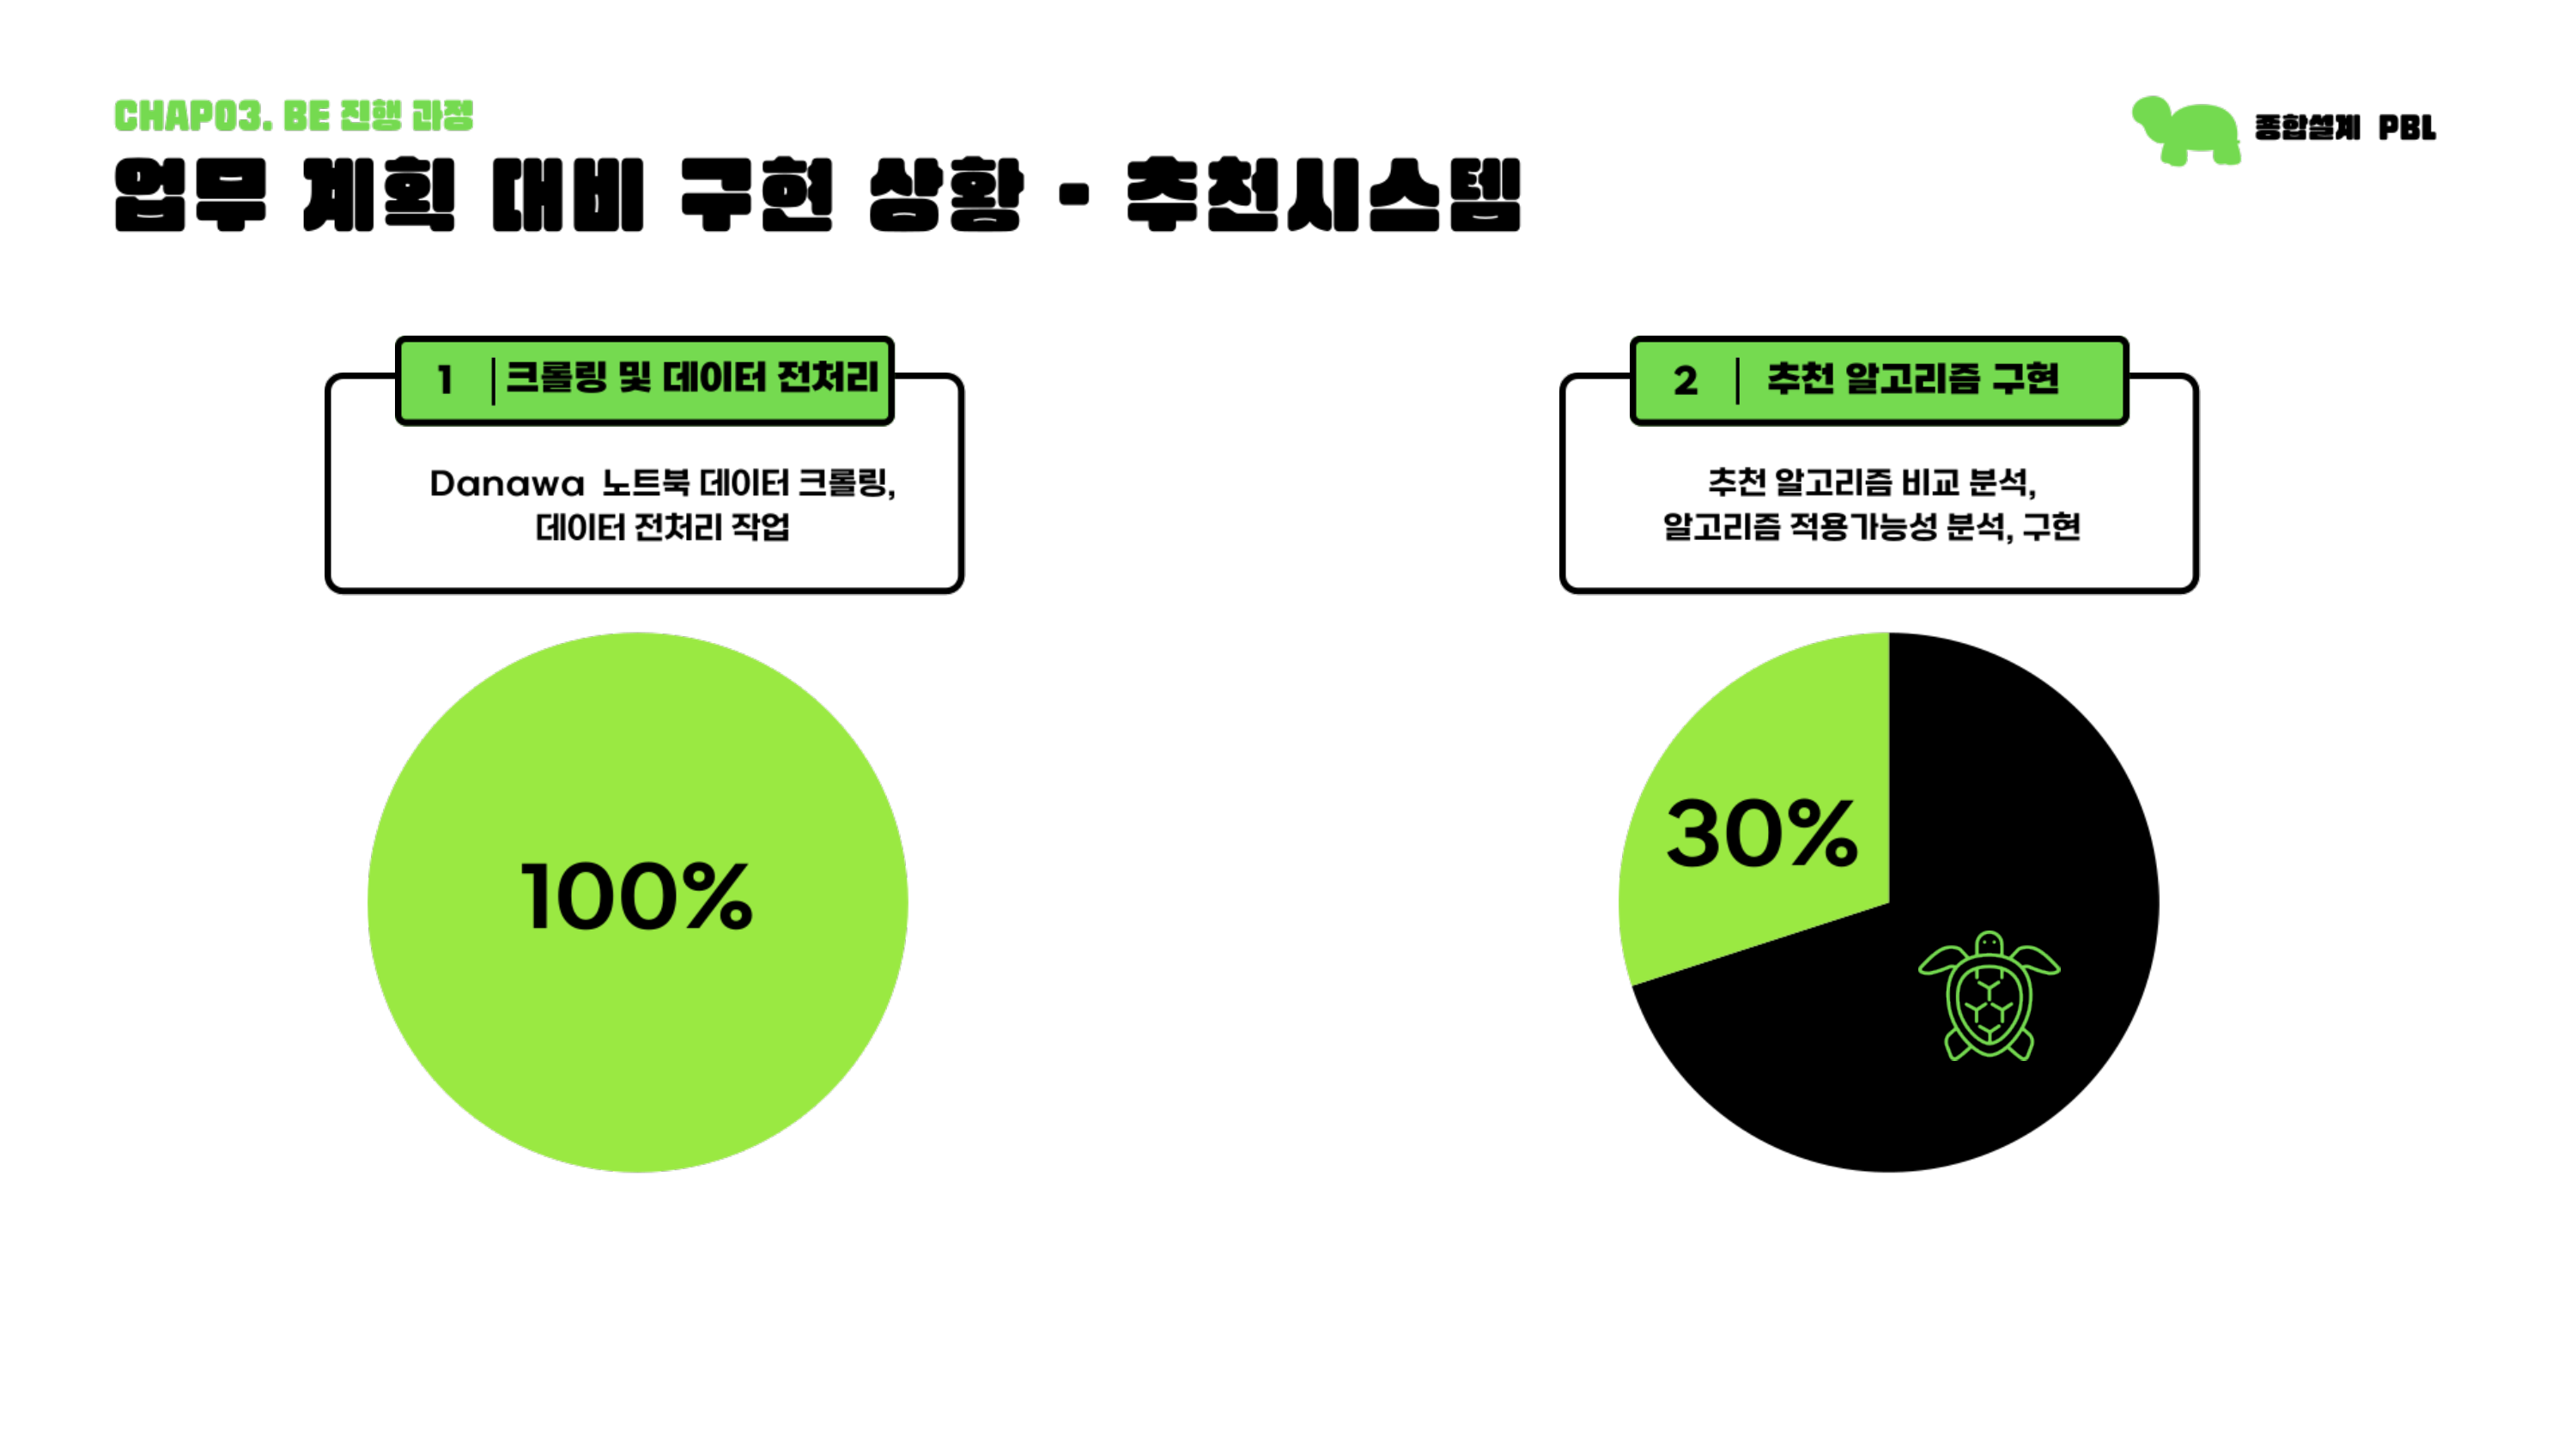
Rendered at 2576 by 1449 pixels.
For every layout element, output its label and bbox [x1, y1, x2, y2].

picture [390, 352, 469, 410]
text_box [2128, 94, 2501, 170]
text_box [325, 372, 966, 596]
text_box [1722, 379, 1758, 384]
text_box [473, 379, 496, 385]
text_box [395, 392, 896, 427]
picture [501, 350, 894, 410]
text_box [1630, 335, 2131, 427]
picture [368, 597, 908, 1211]
picture [1631, 353, 1717, 411]
picture [1762, 352, 2078, 411]
picture [410, 459, 913, 555]
picture [101, 88, 1563, 270]
picture [1618, 597, 2160, 1211]
picture [1555, 459, 2098, 559]
text_box [1559, 372, 2201, 596]
text_box [1918, 930, 2061, 1061]
text_box [395, 335, 896, 378]
